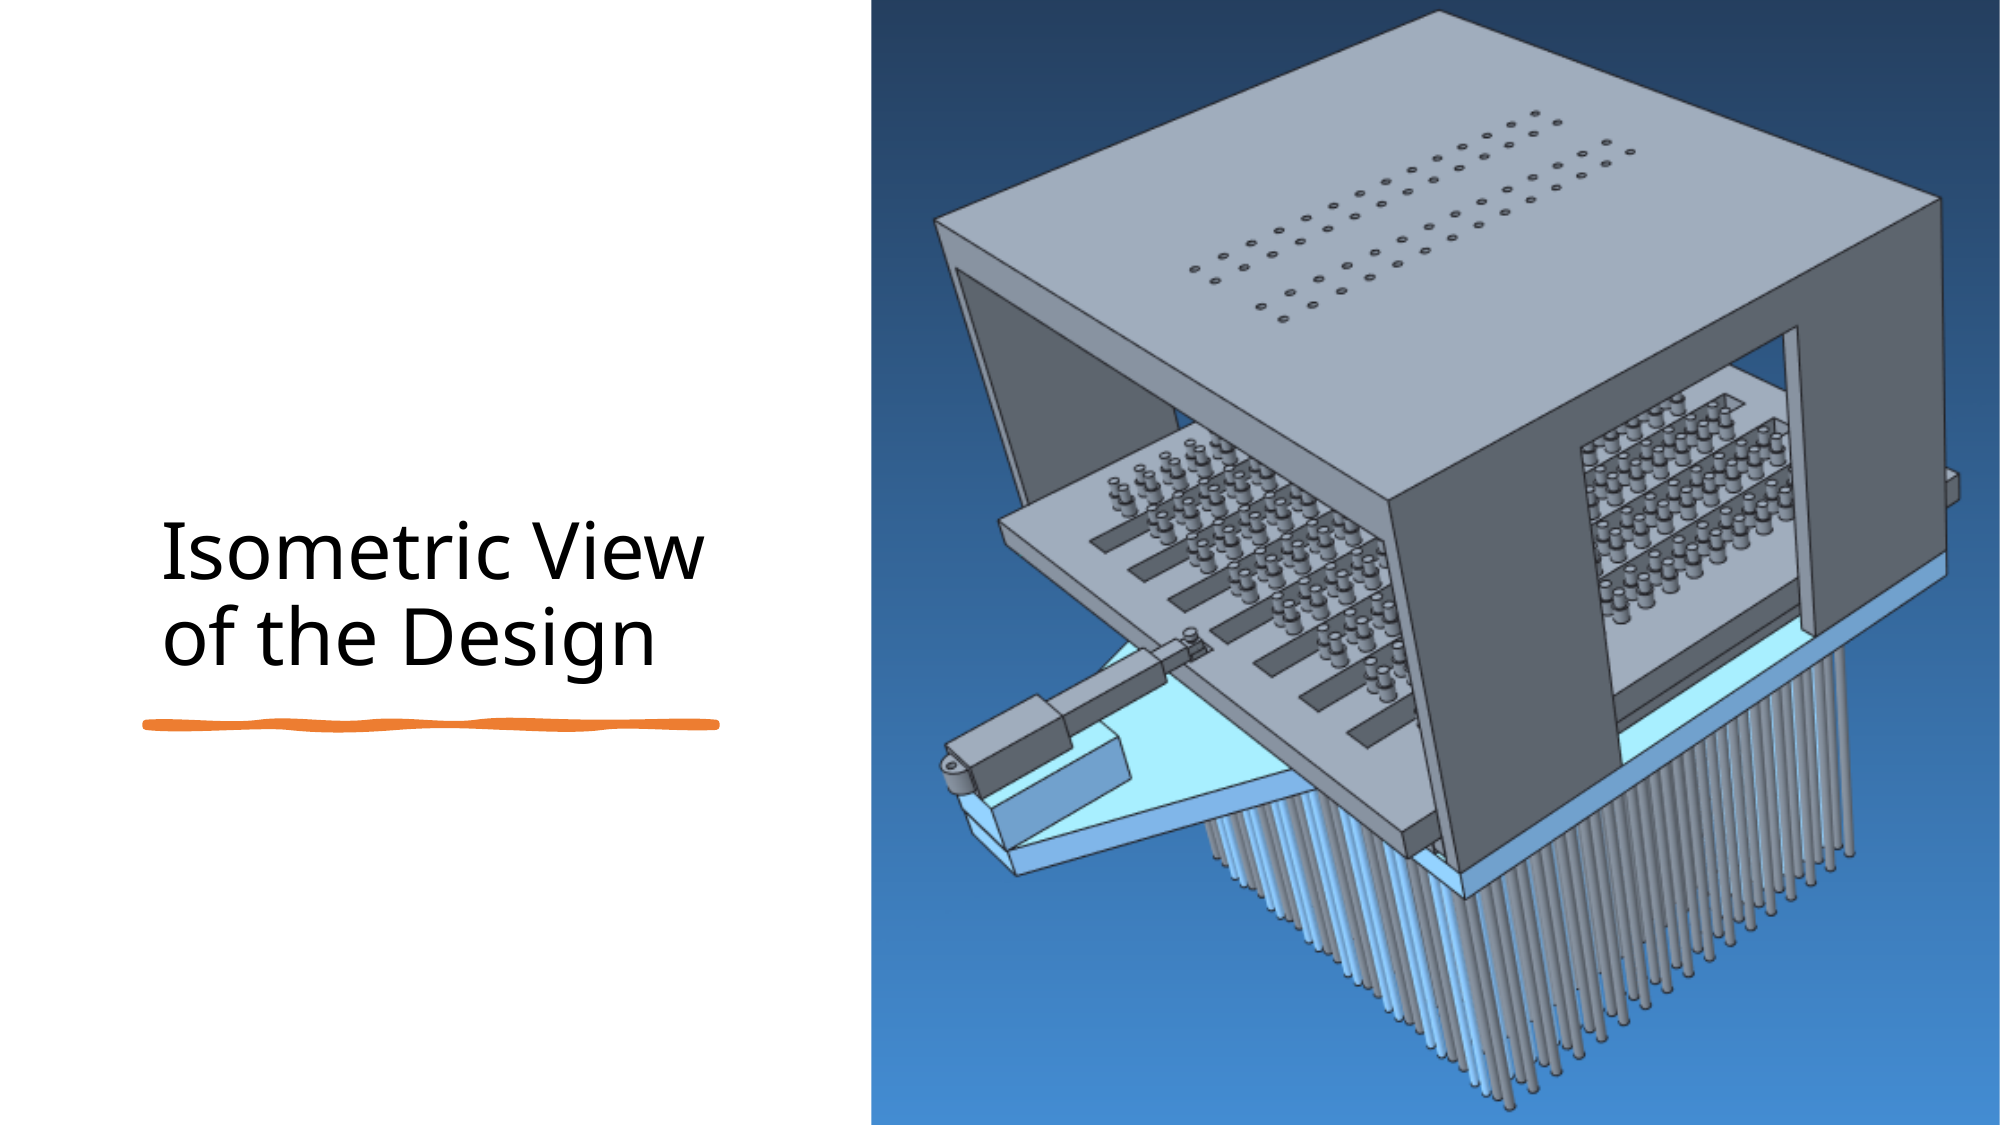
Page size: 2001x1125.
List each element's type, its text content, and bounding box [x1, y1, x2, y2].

text_box [144, 720, 718, 730]
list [871, 0, 2000, 1125]
title Isometric View of the Design [146, 104, 759, 690]
text_box [0, 0, 871, 1125]
